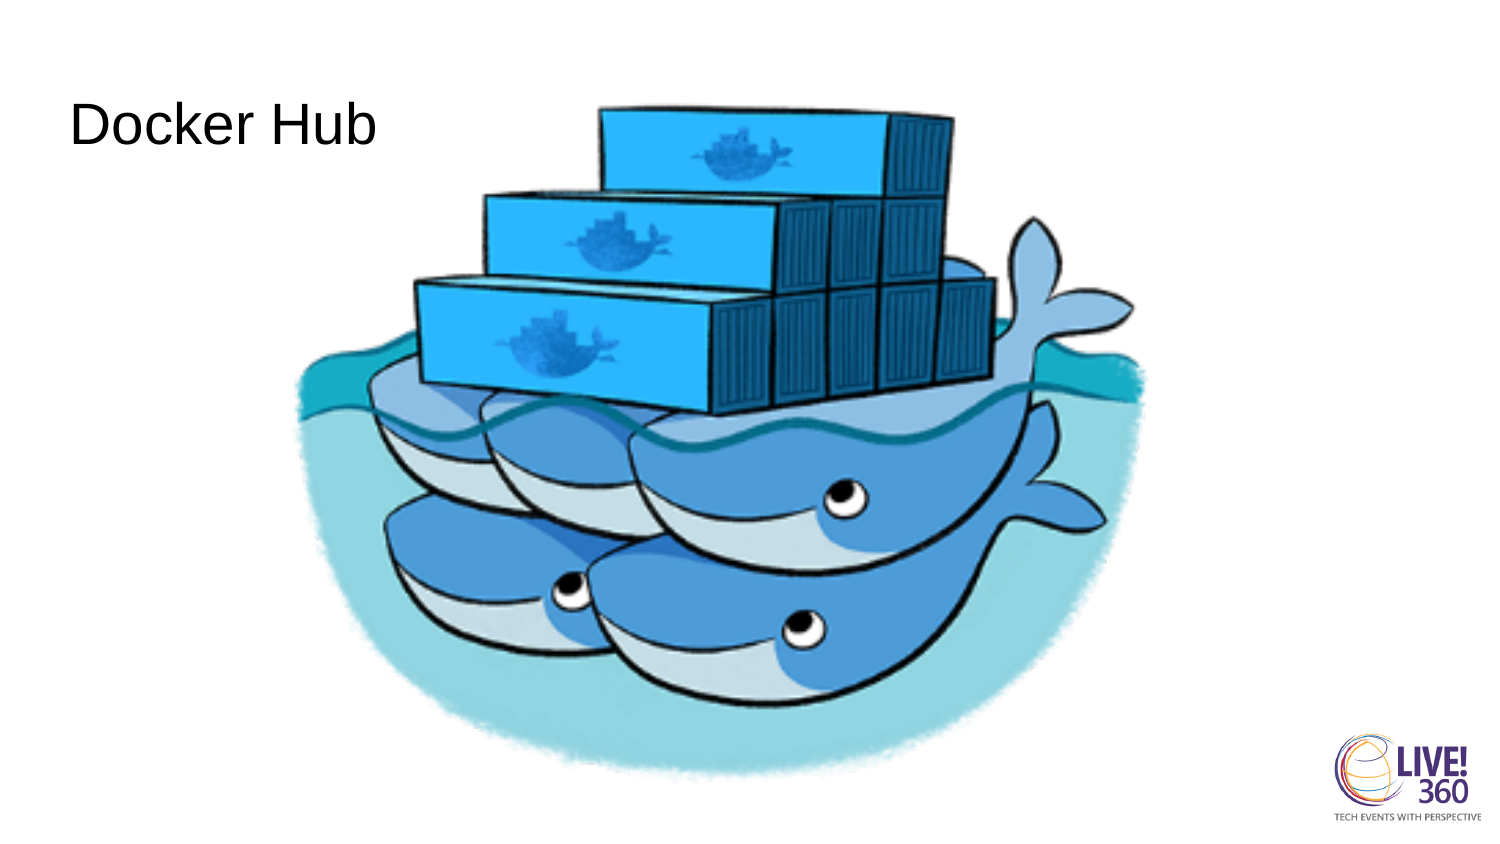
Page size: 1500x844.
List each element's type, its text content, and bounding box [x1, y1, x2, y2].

text_box Docker Hub [54, 79, 214, 164]
picture [0, 0, 1500, 844]
